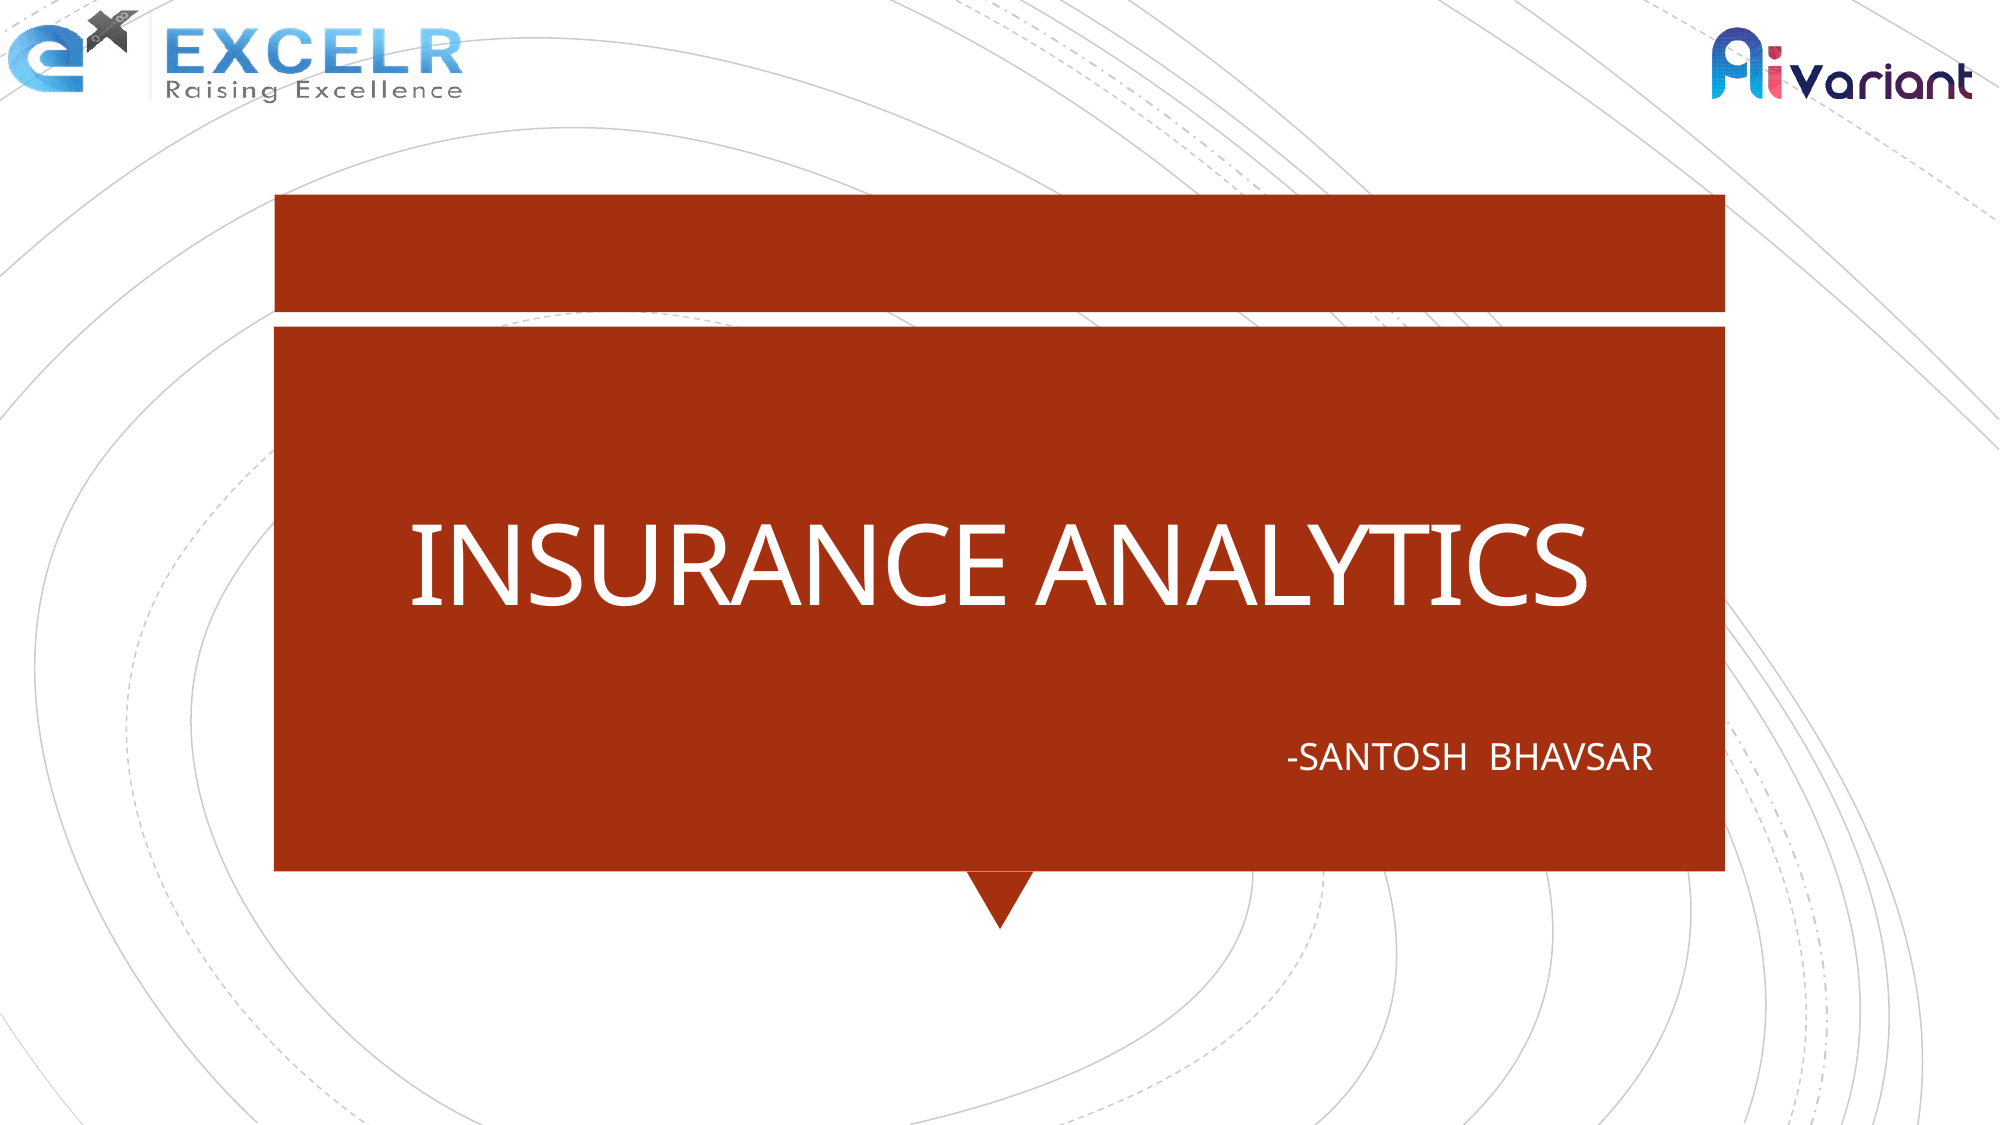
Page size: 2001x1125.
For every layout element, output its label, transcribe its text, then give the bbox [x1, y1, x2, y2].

text_box -SANTOSH BHAVSAR [1271, 725, 1669, 785]
picture [1699, 23, 1980, 105]
title INSURANCE ANALYTICS [288, 340, 1713, 628]
picture [0, 0, 494, 113]
